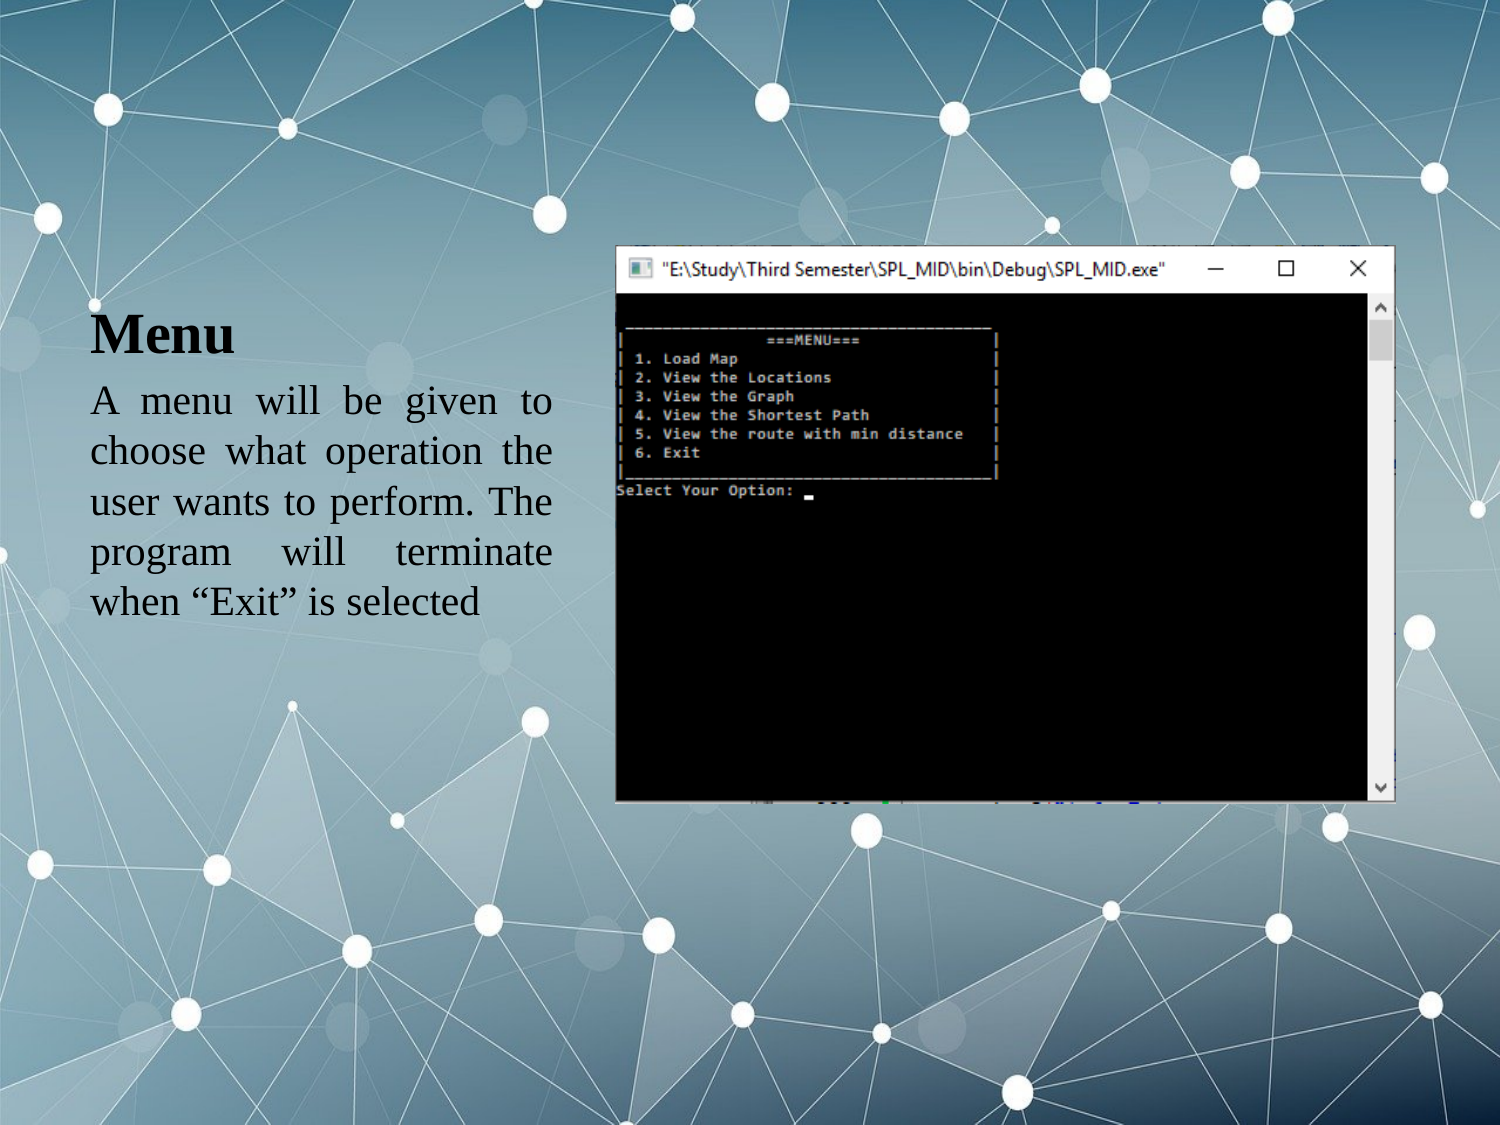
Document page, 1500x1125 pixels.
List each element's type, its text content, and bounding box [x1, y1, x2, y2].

picture [0, 0, 1500, 1125]
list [615, 245, 1396, 804]
list Menu A menu will be given to choose what operation the user wants to perform. The program will terminate when “Exit” is selected [75, 287, 569, 803]
